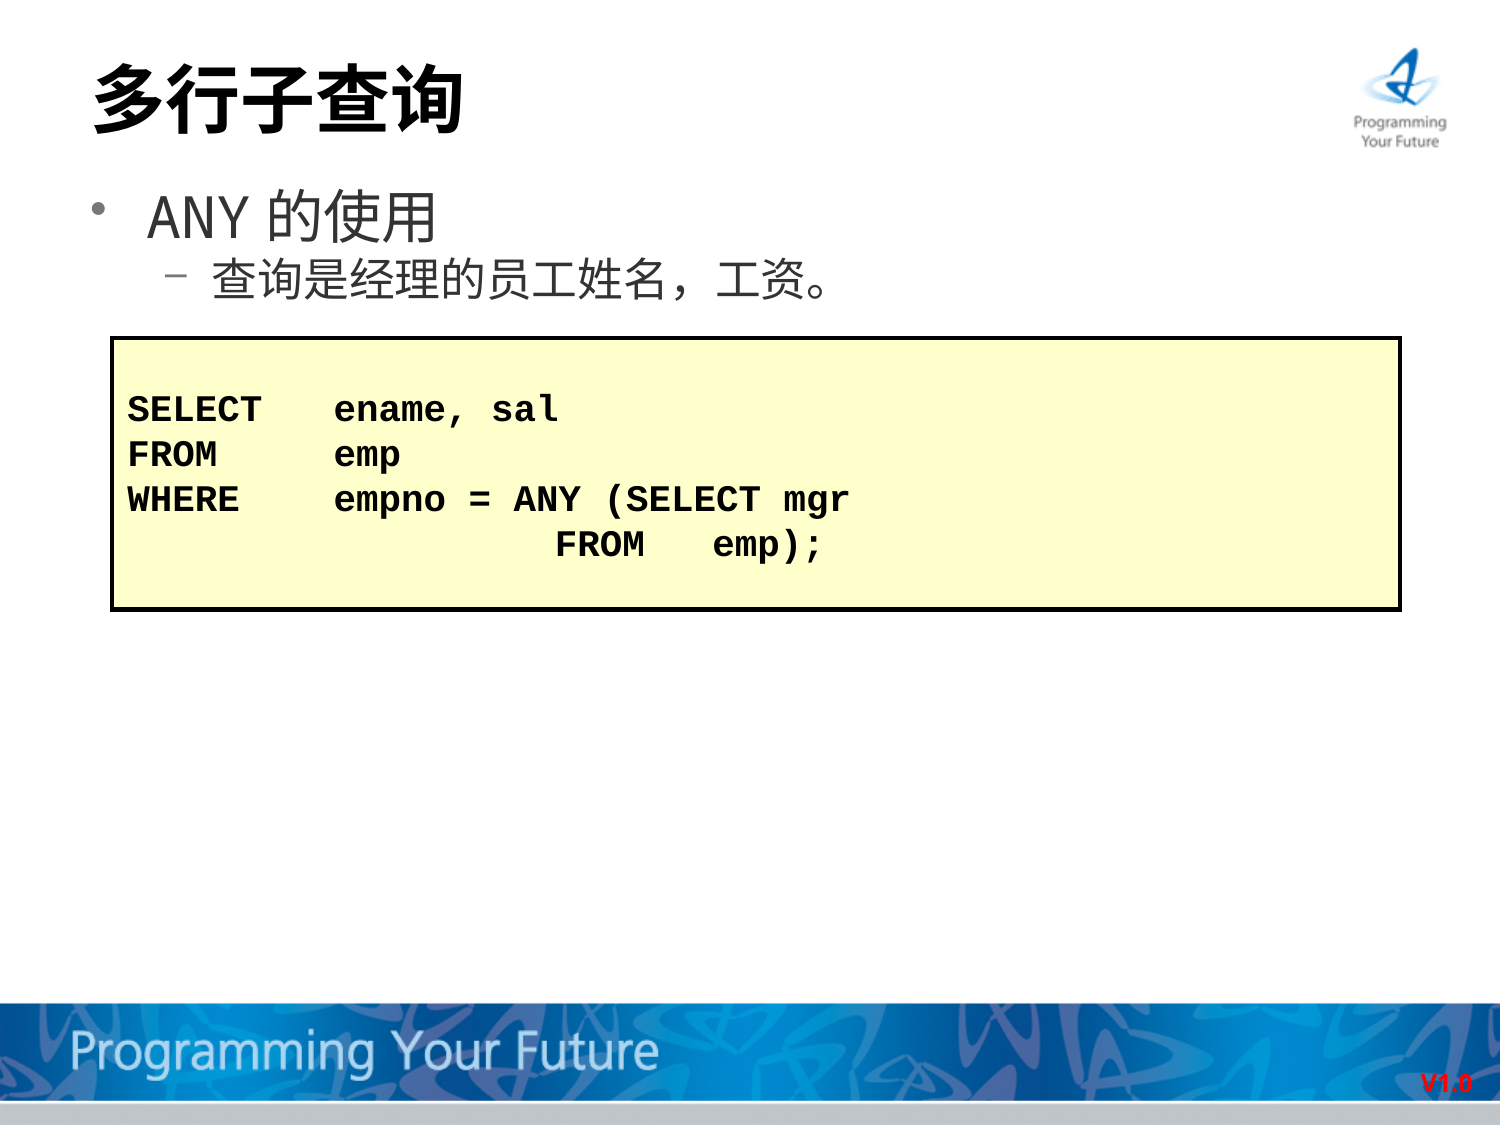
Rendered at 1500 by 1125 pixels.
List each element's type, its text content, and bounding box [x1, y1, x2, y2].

list ANY的使用 查询是经理的员工姓名，工资。 [74, 172, 1412, 988]
picture [0, 997, 1500, 1125]
title 多行子查询 [74, 44, 1271, 162]
text_box SELECT ename, sal FROM emp WHERE empno = ANY (SELECT mgr FROM emp); [112, 338, 1400, 610]
picture [1340, 42, 1461, 157]
